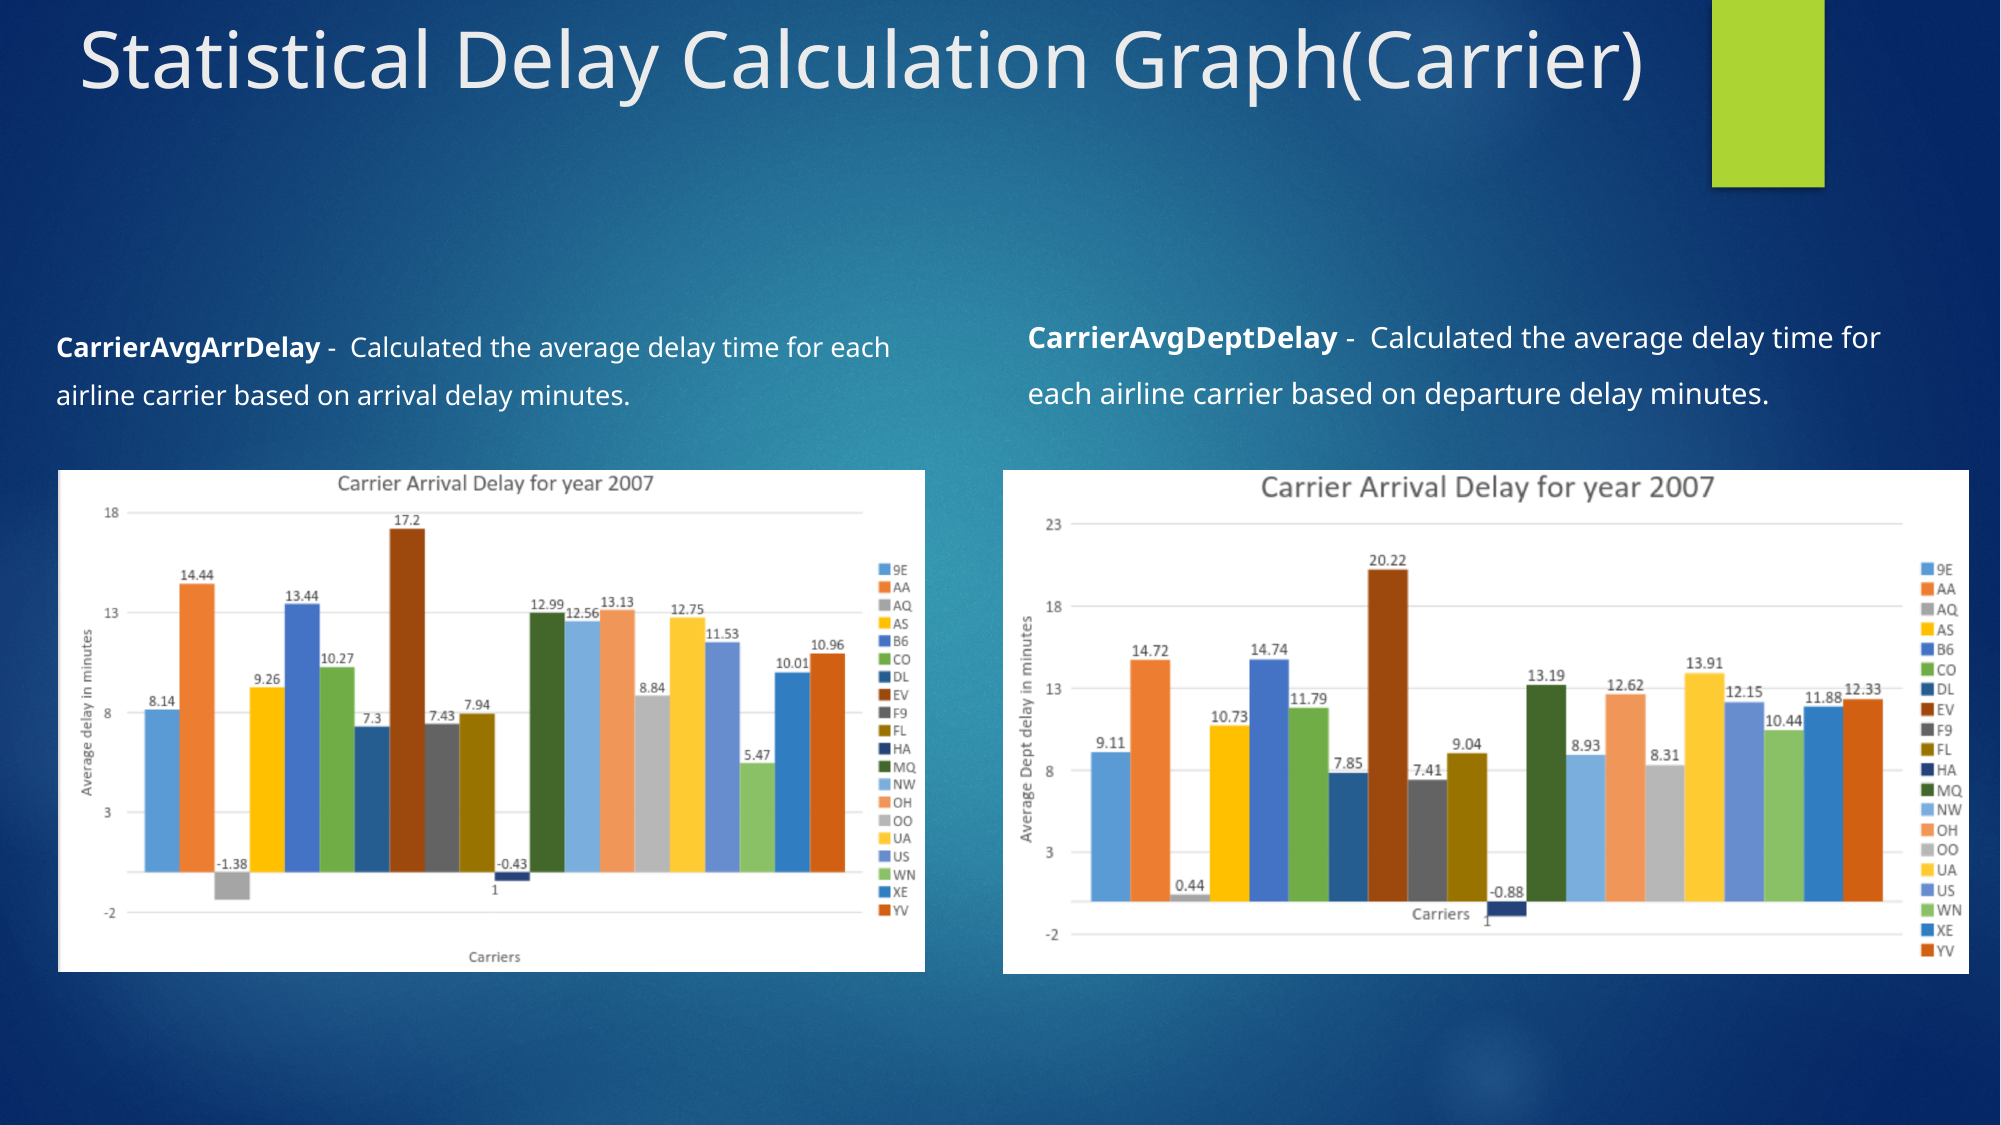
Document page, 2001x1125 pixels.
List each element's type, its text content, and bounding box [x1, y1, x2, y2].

picture [0, 0, 2001, 1125]
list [1003, 470, 1969, 974]
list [58, 470, 925, 973]
list CarrierAvgDeptDelay - Calculated the average delay time for each airline carrier based on departure delay minutes. [1012, 305, 1954, 418]
list CarrierAvgArrDelay - Calculated the average delay time for each airline carrier based on arrival delay minutes. [40, 305, 925, 419]
title Statistical Delay Calculation Graph(Carrier) [0, 2, 1725, 174]
